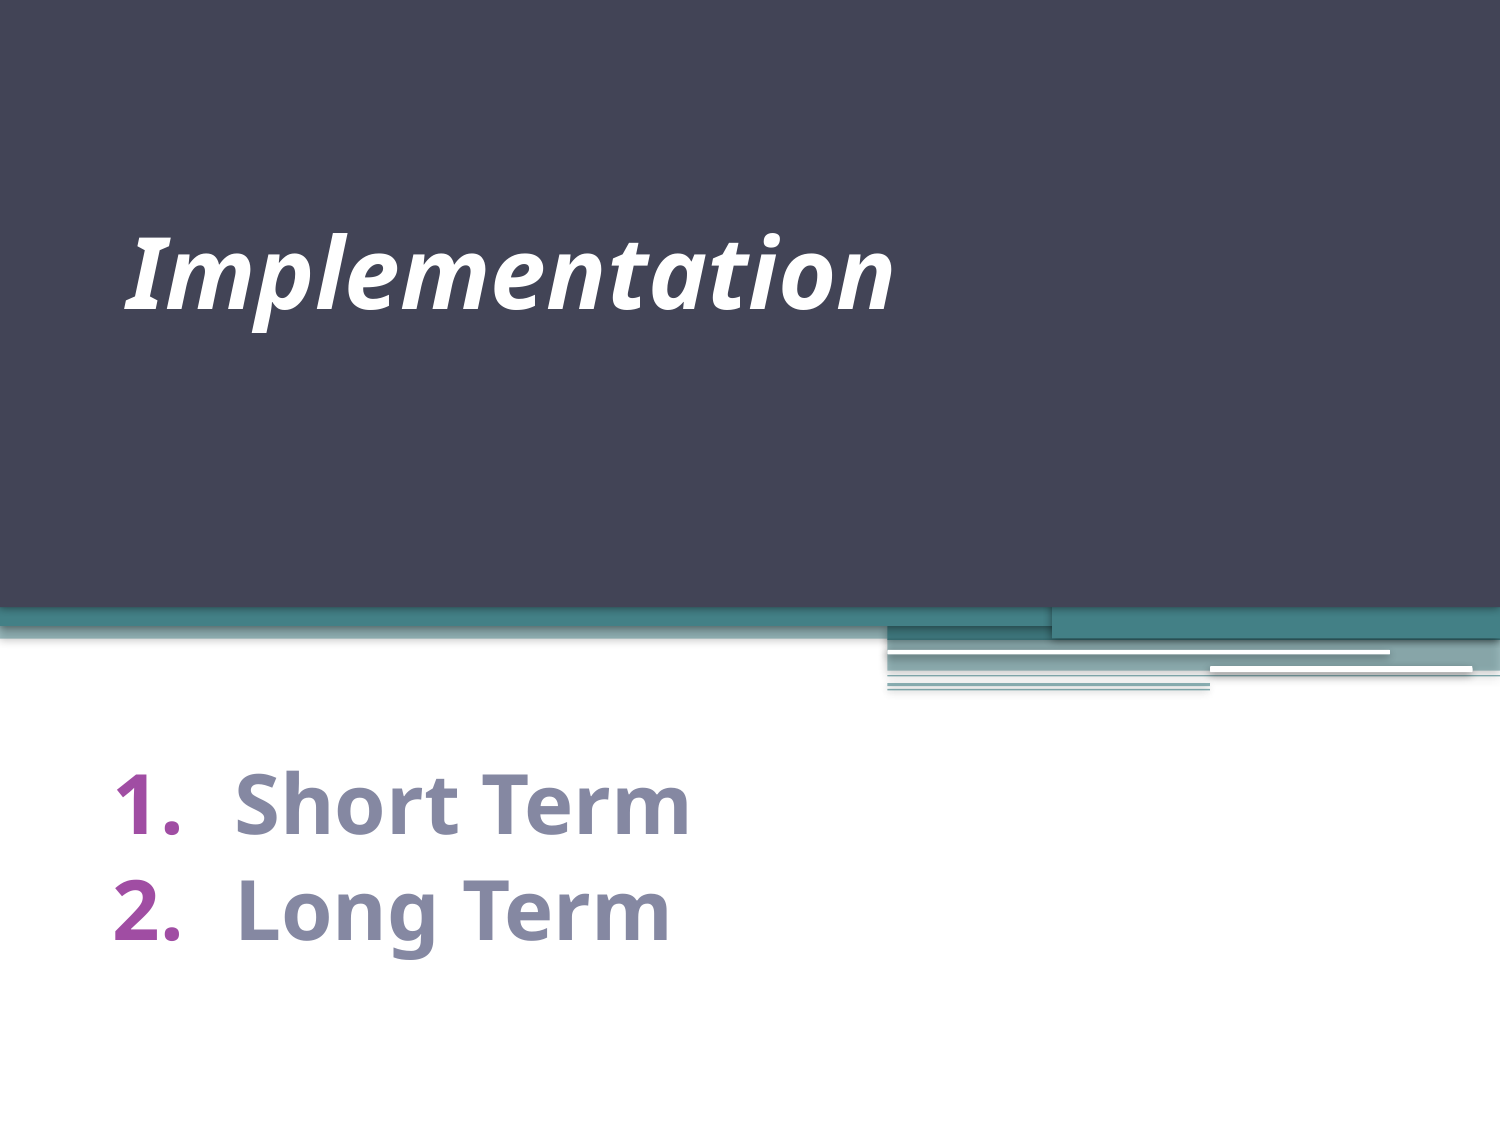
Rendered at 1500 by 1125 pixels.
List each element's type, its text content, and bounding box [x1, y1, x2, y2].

subtitle Short Term Long Term [87, 637, 1463, 1075]
title Implementation [112, 96, 1388, 338]
